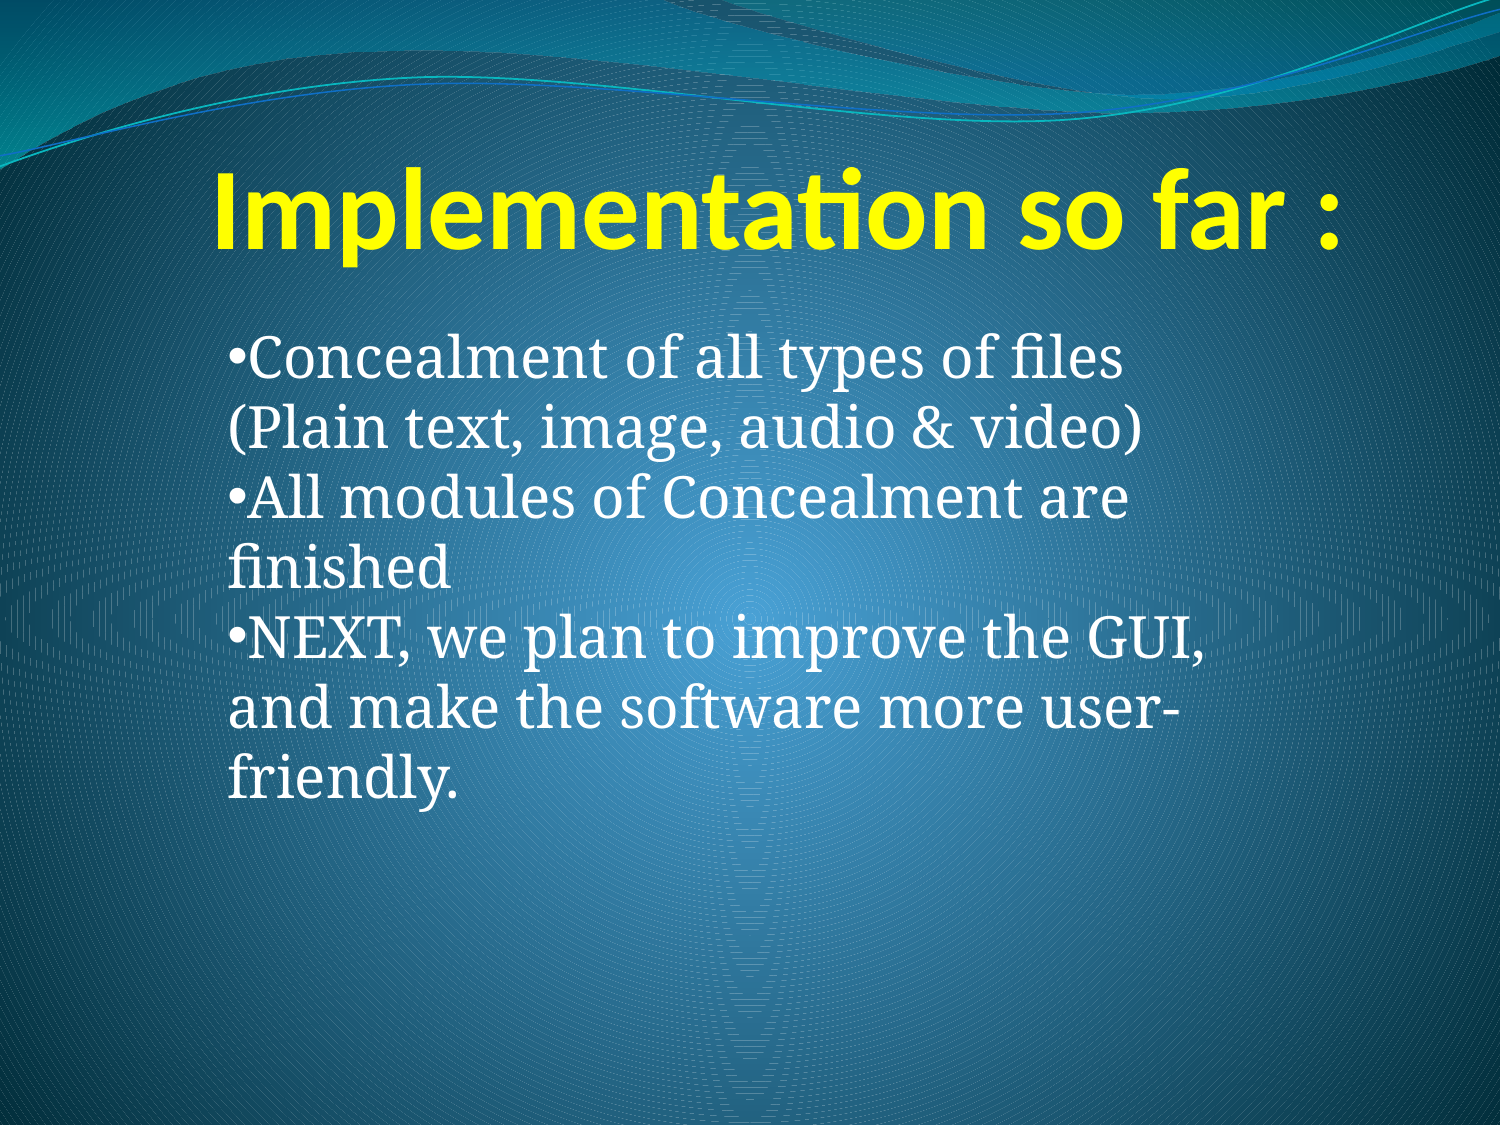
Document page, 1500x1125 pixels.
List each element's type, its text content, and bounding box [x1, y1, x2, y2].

text_box Implementation so far : [74, 49, 1350, 274]
text_box Concealment of all types of files (Plain text, image, audio & video) All modules of Concealment are finished NEXT, we plan to improve the GUI, and make the software more user-friendly. [212, 312, 1238, 918]
